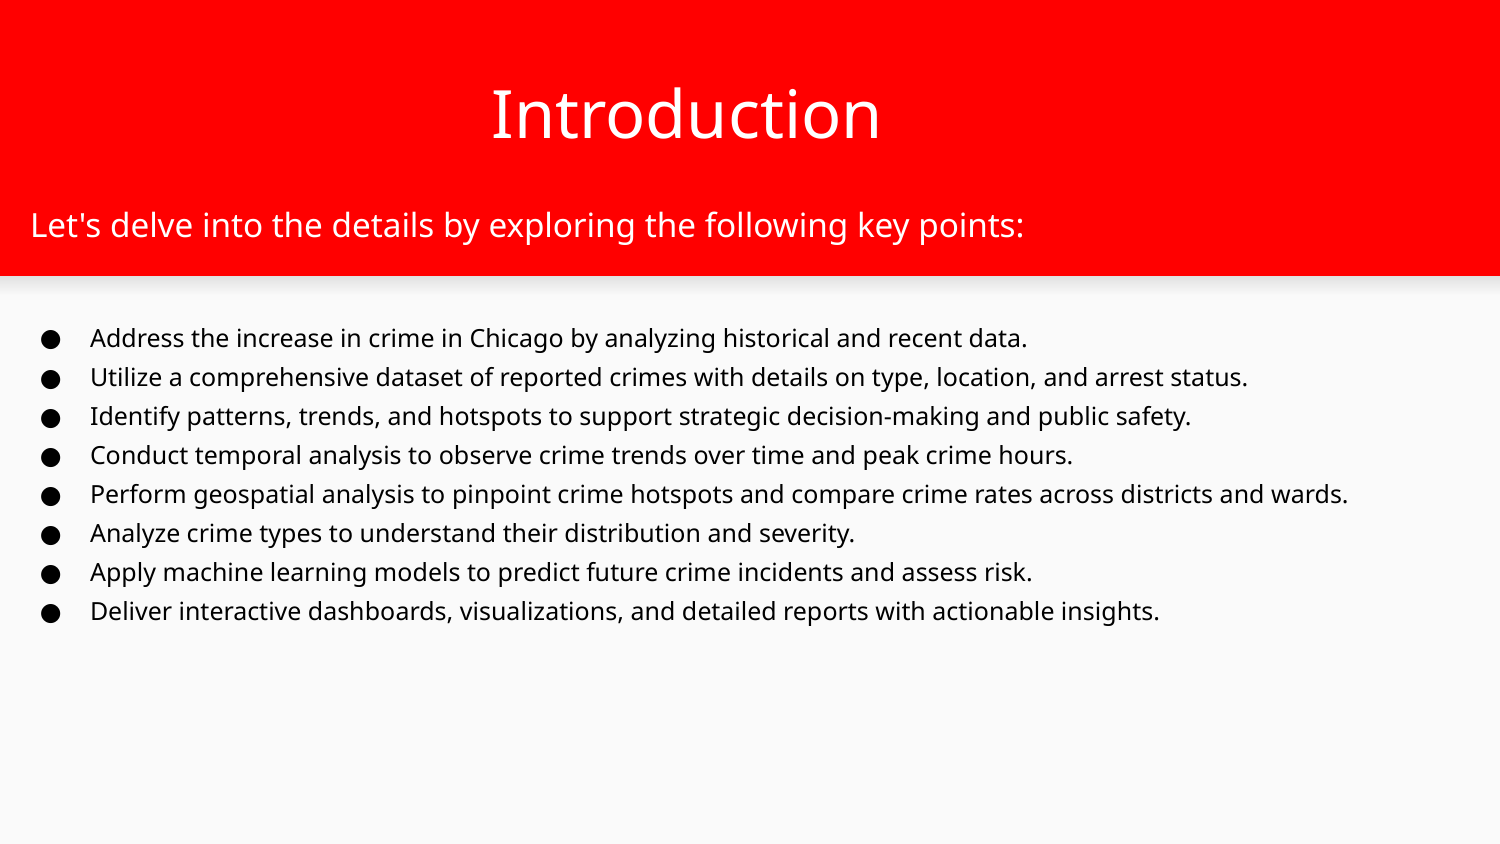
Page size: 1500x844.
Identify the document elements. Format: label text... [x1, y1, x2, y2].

title Introduction [13, 47, 1362, 174]
list Address the increase in crime in Chicago by analyzing historical and recent data. Utilize a comprehensive dataset of reported crimes with details on type, location, and arrest status. Identify patterns, trends, and hotspots to support strategic decision-making and public safety. Conduct temporal analysis to observe crime trends over time and peak crime hours. Perform geospatial analysis to pinpoint crime hotspots and compare crime rates across districts and wards. Analyze crime types to understand their distribution and severity. Apply machine learning models to predict future crime incidents and assess risk. Deliver interactive dashboards, visualizations, and detailed reports with actionable insights. [0, 300, 1500, 844]
title Let's delve into the details by exploring the following key points: [14, 136, 1364, 263]
